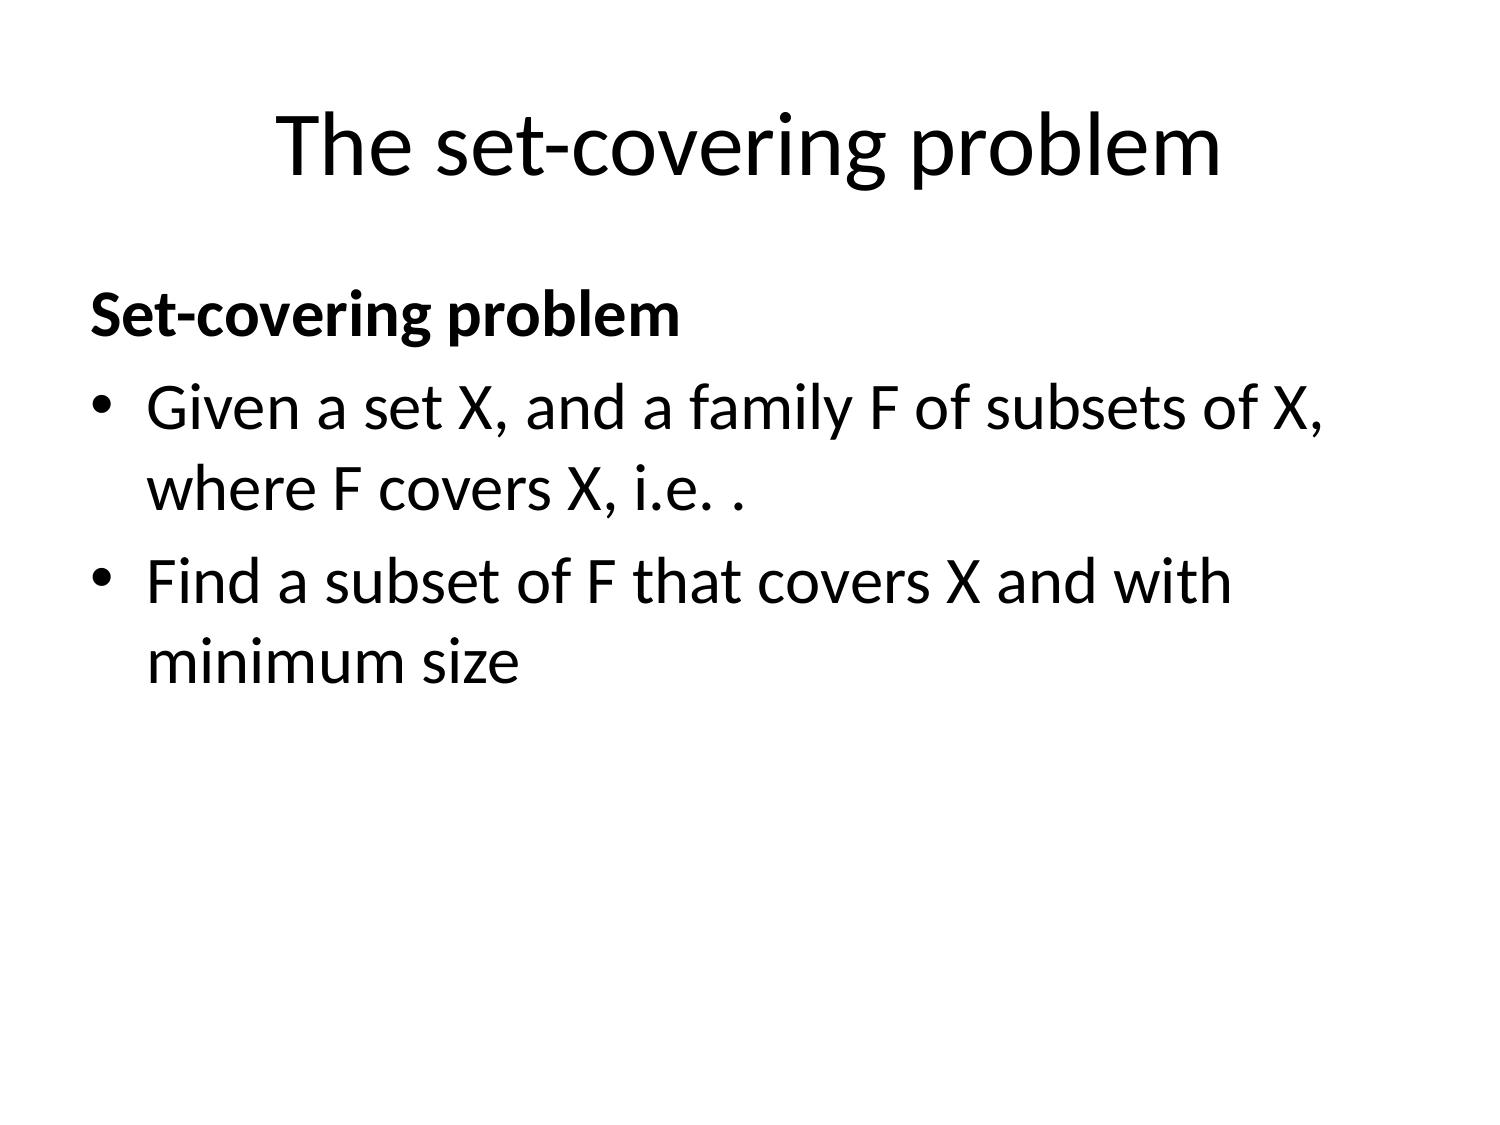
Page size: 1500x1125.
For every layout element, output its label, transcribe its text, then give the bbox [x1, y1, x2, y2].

title The set-covering problem [75, 45, 1425, 233]
